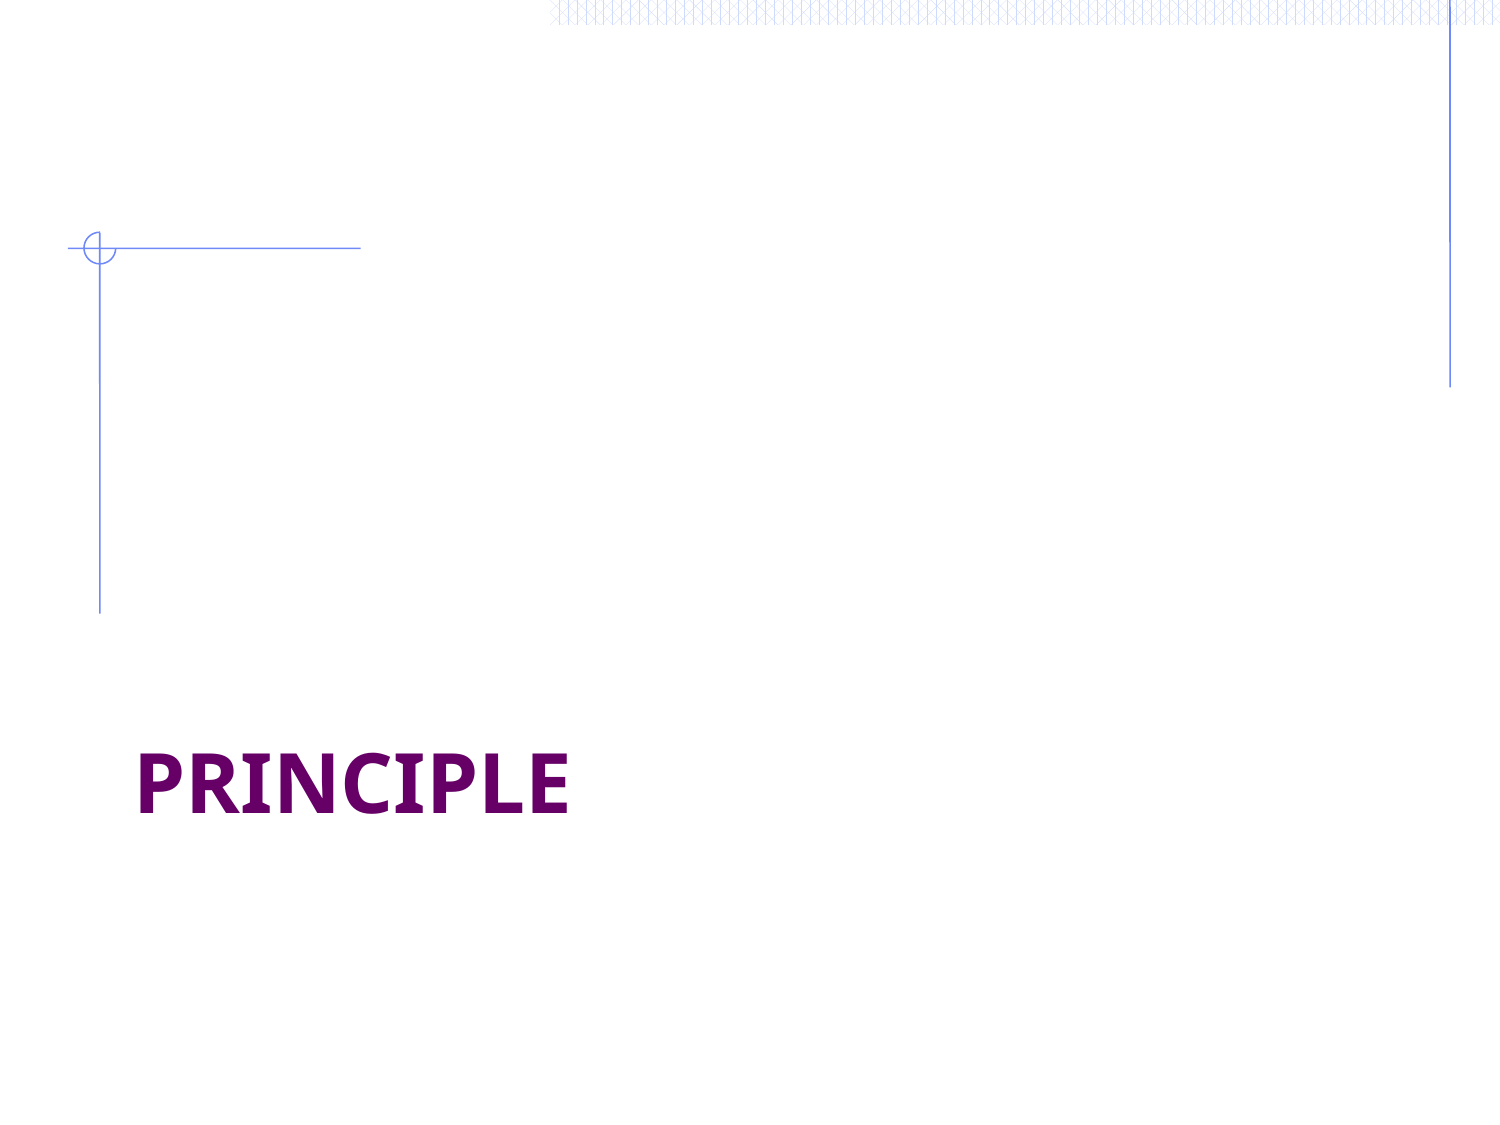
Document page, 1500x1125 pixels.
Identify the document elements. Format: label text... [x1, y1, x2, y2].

title Principle [118, 722, 1394, 947]
